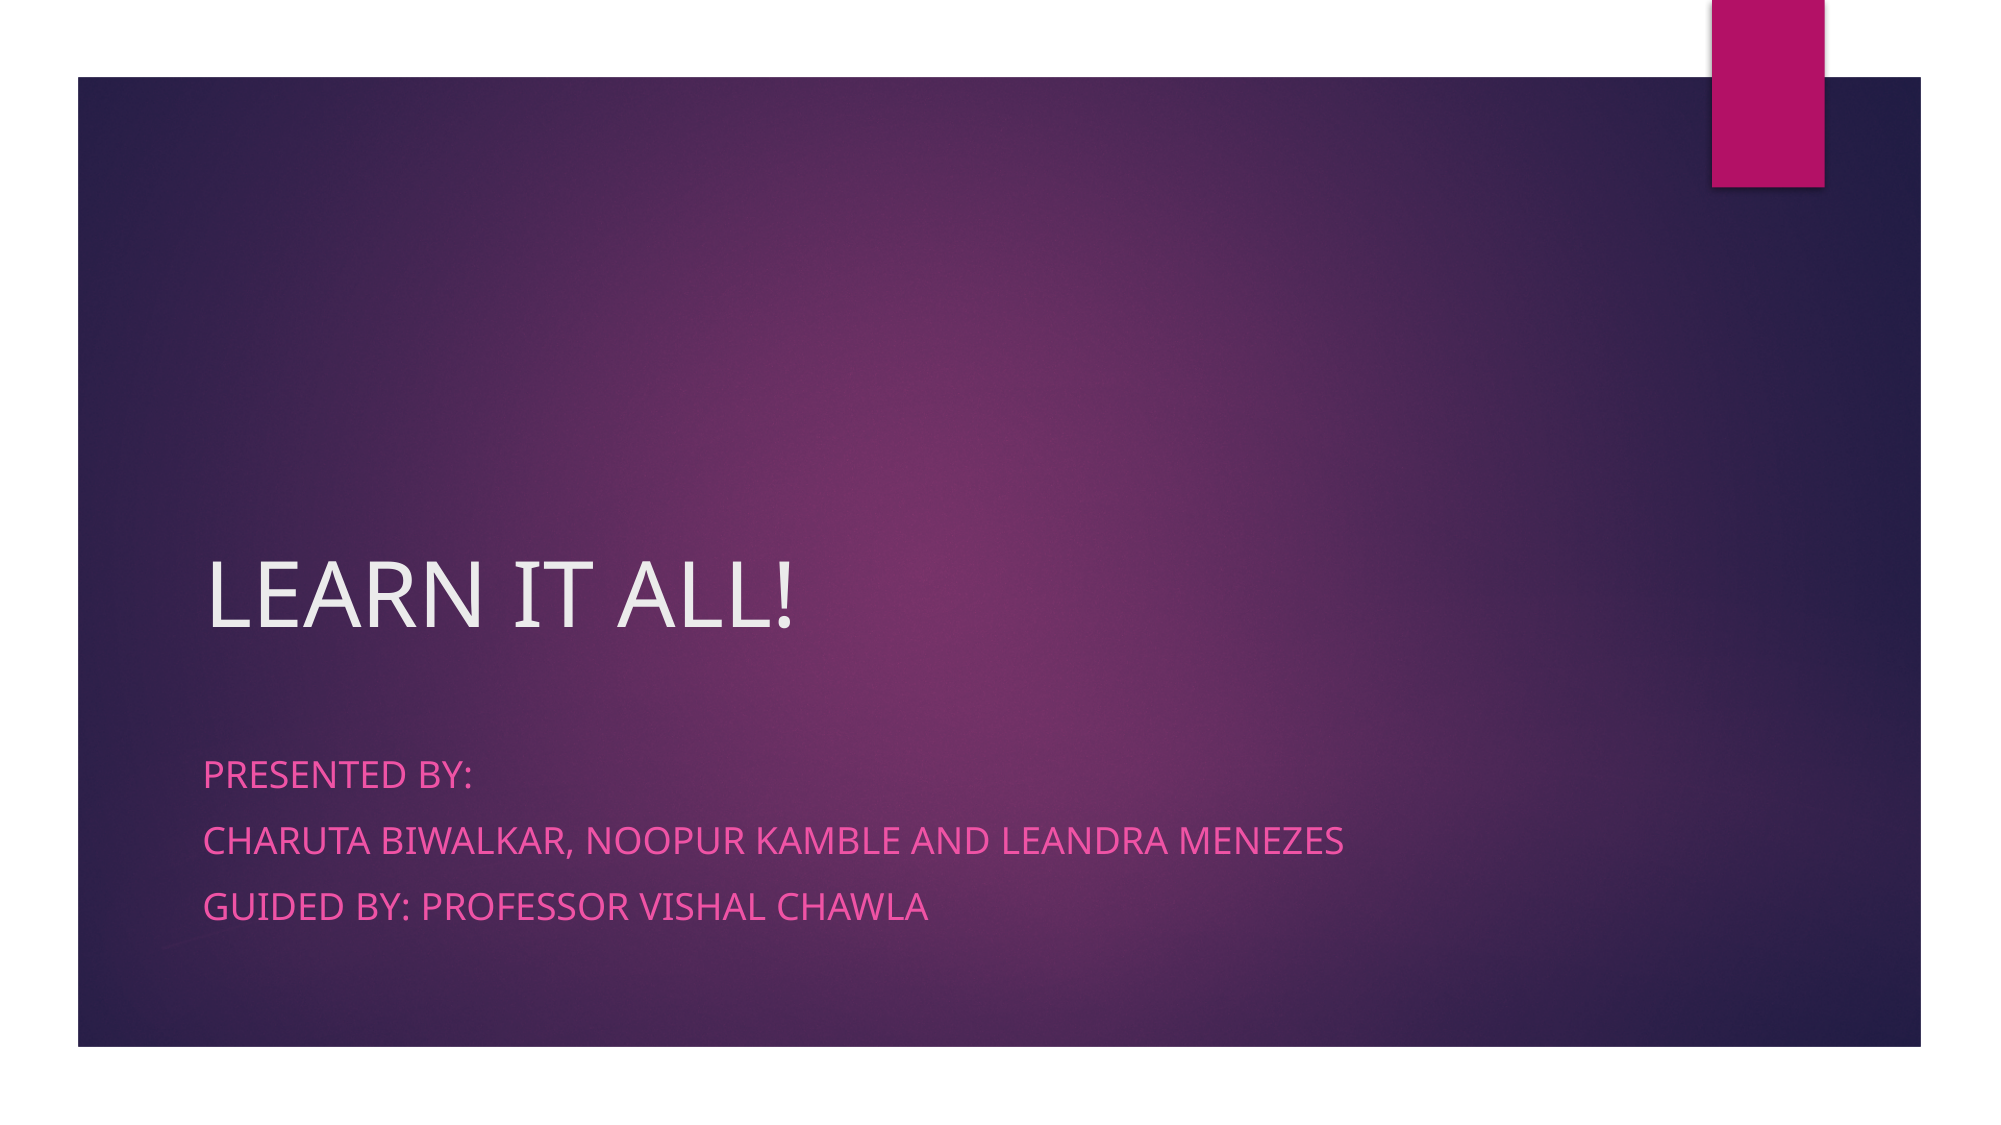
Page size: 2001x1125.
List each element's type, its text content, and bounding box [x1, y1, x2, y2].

subtitle Presented by: CHARUTA BIWALKAR, NOOPUR KAMBLE and Leandra Menezes Guided by: Professor vishal chawla [187, 743, 1635, 977]
title LEARN IT ALL! [189, 214, 1638, 654]
